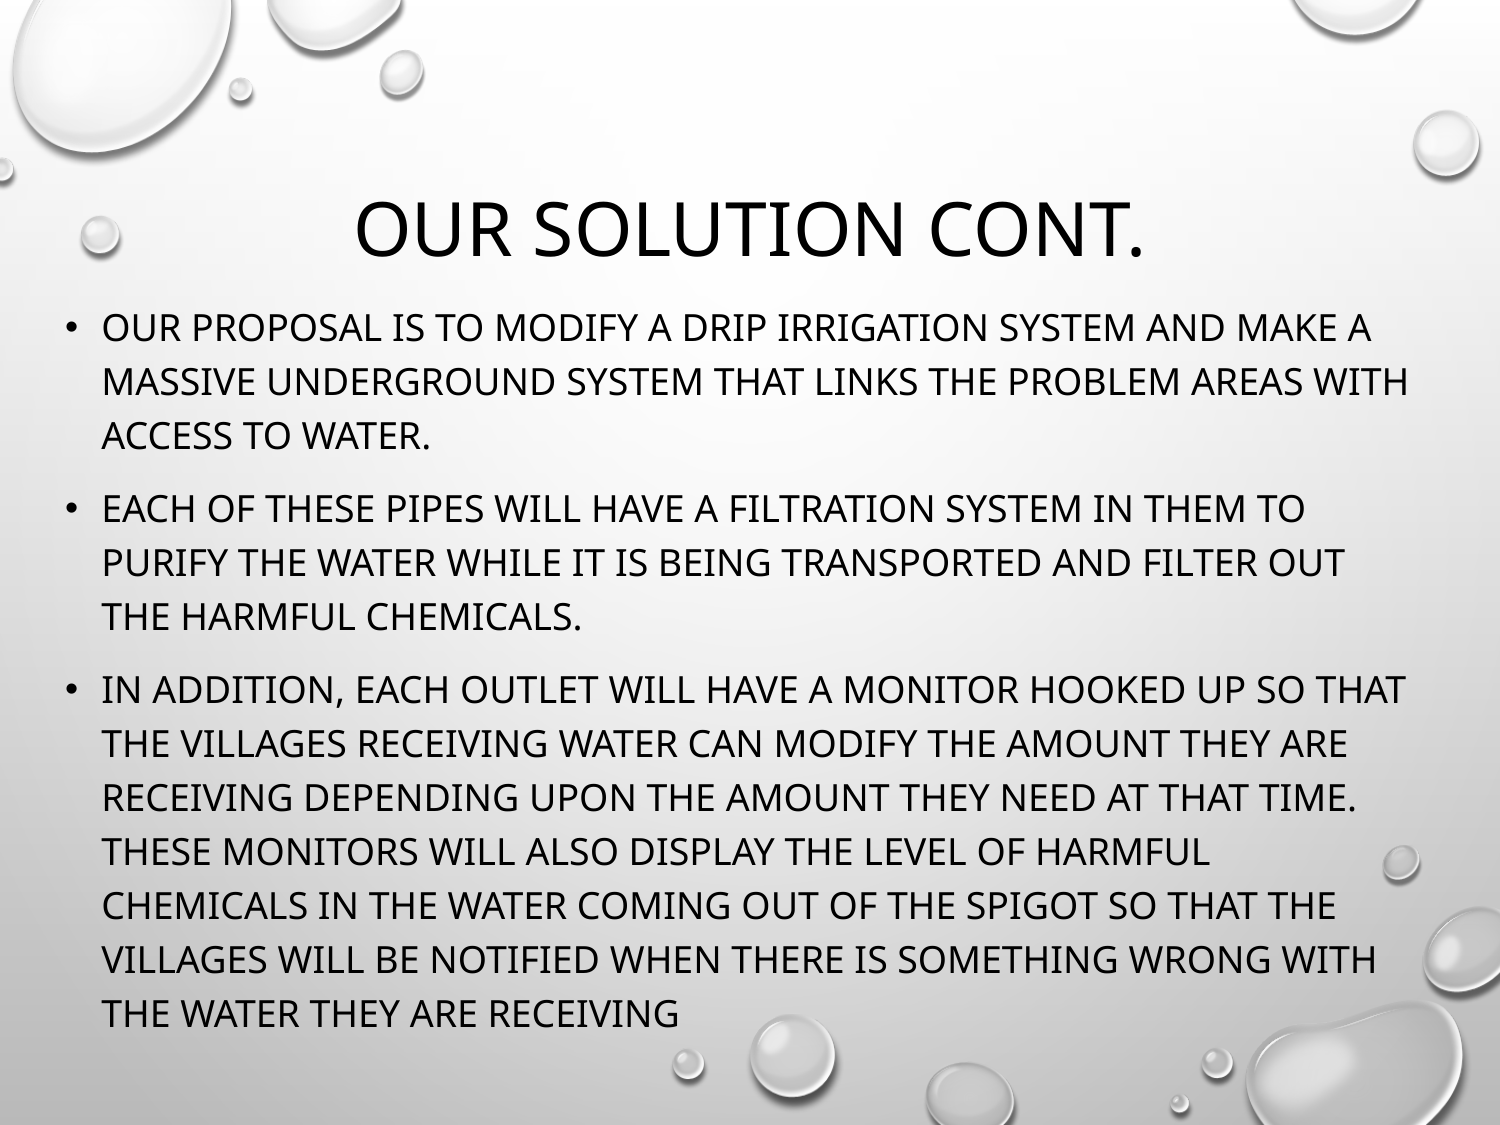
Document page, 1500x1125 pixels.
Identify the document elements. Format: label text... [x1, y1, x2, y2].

title Our Solution cont. [112, 101, 1388, 287]
picture [0, 0, 1500, 1125]
list Our proposal is to modify a drip irrigation system and make a massive underground system that links the problem areas with access to water. Each of these pipes will have a filtration system in them to purify the water while it is being transported and filter out the harmful chemicals. In addition, each outlet will have a monitor hooked up so that the villages receiving water can modify the amount they are receiving depending upon the amount they need at that time. These monitors will also display the level of harmful chemicals in the water coming out of the spigot so that the villages will be notified when there is something wrong with the water they are receiving [50, 287, 1432, 1050]
